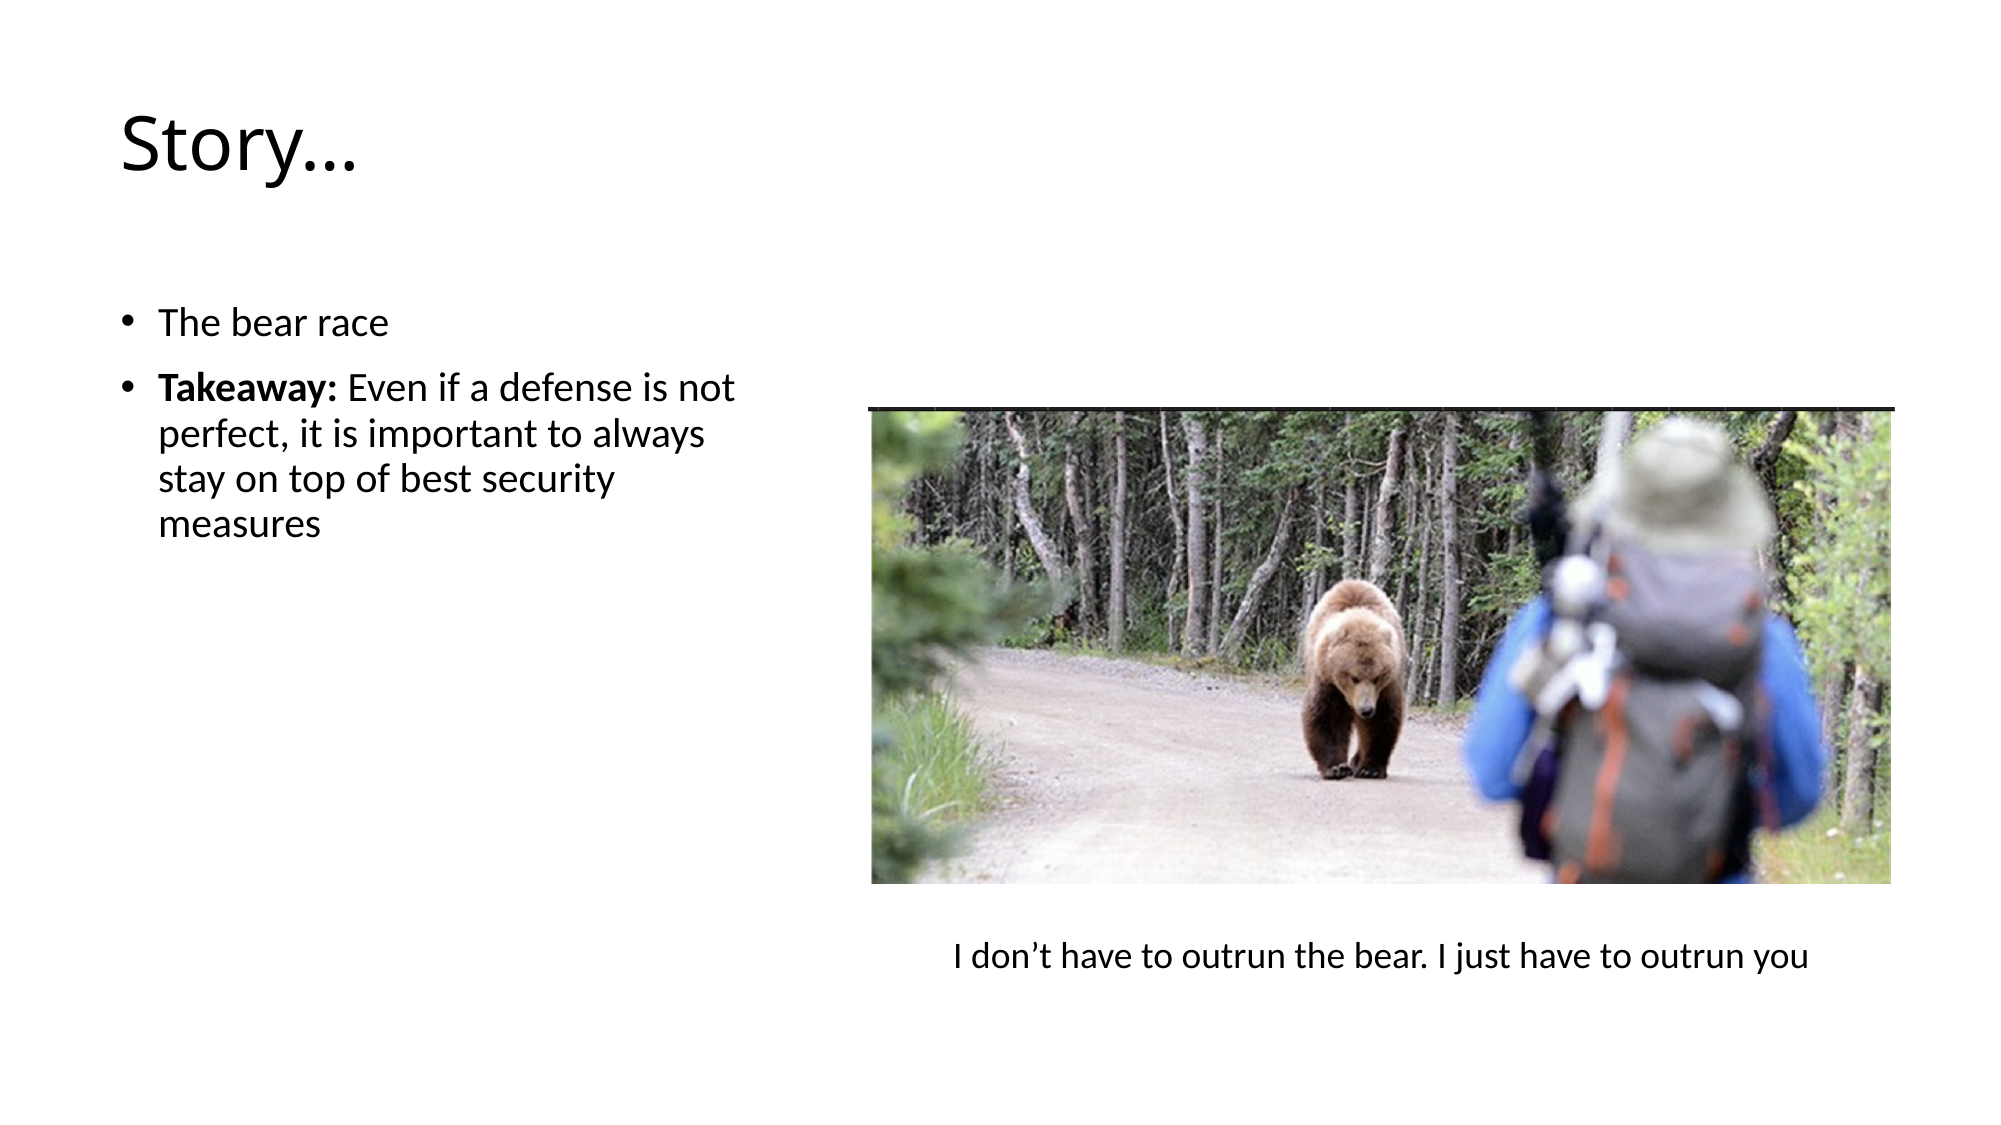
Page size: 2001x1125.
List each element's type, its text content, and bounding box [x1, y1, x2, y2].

text_box I don’t have to outrun the bear. I just have to outrun you [938, 923, 1826, 983]
title Story… [105, 52, 1895, 240]
list The bear race Takeaway: Even if a defense is not perfect, it is important to always stay on top of best security measures [105, 292, 763, 1014]
picture [868, 407, 1895, 893]
